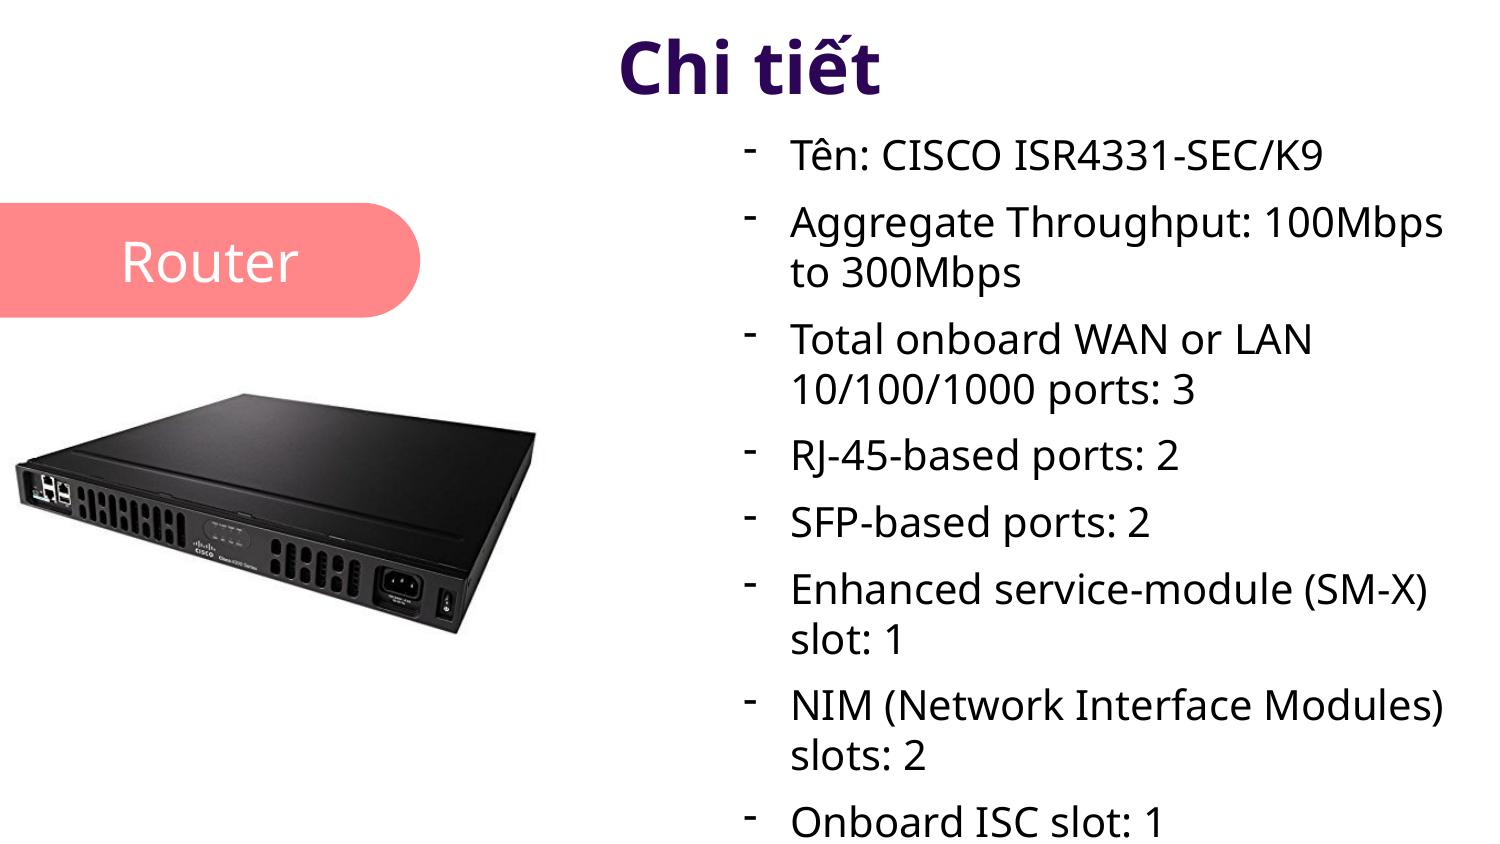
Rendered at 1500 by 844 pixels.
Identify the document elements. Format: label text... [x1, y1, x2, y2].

title Chi tiết [0, 25, 1500, 105]
text_box Tên: CISCO ISR4331-SEC/K9 Aggregate Throughput: 100Mbps to 300Mbps Total onboard WAN or LAN 10/100/1000 ports: 3 RJ-45-based ports: 2 SFP-based ports: 2 Enhanced service-module (SM-X) slot: 1 NIM (Network Interface Modules) slots: 2 Onboard ISC slot: 1 Memory: 4GB (default) / 16GB (Maximum) Flash Memory: 4GB (default) / 16GB (Maximum) [728, 121, 1500, 844]
text_box Router [0, 193, 421, 327]
picture [0, 377, 552, 650]
